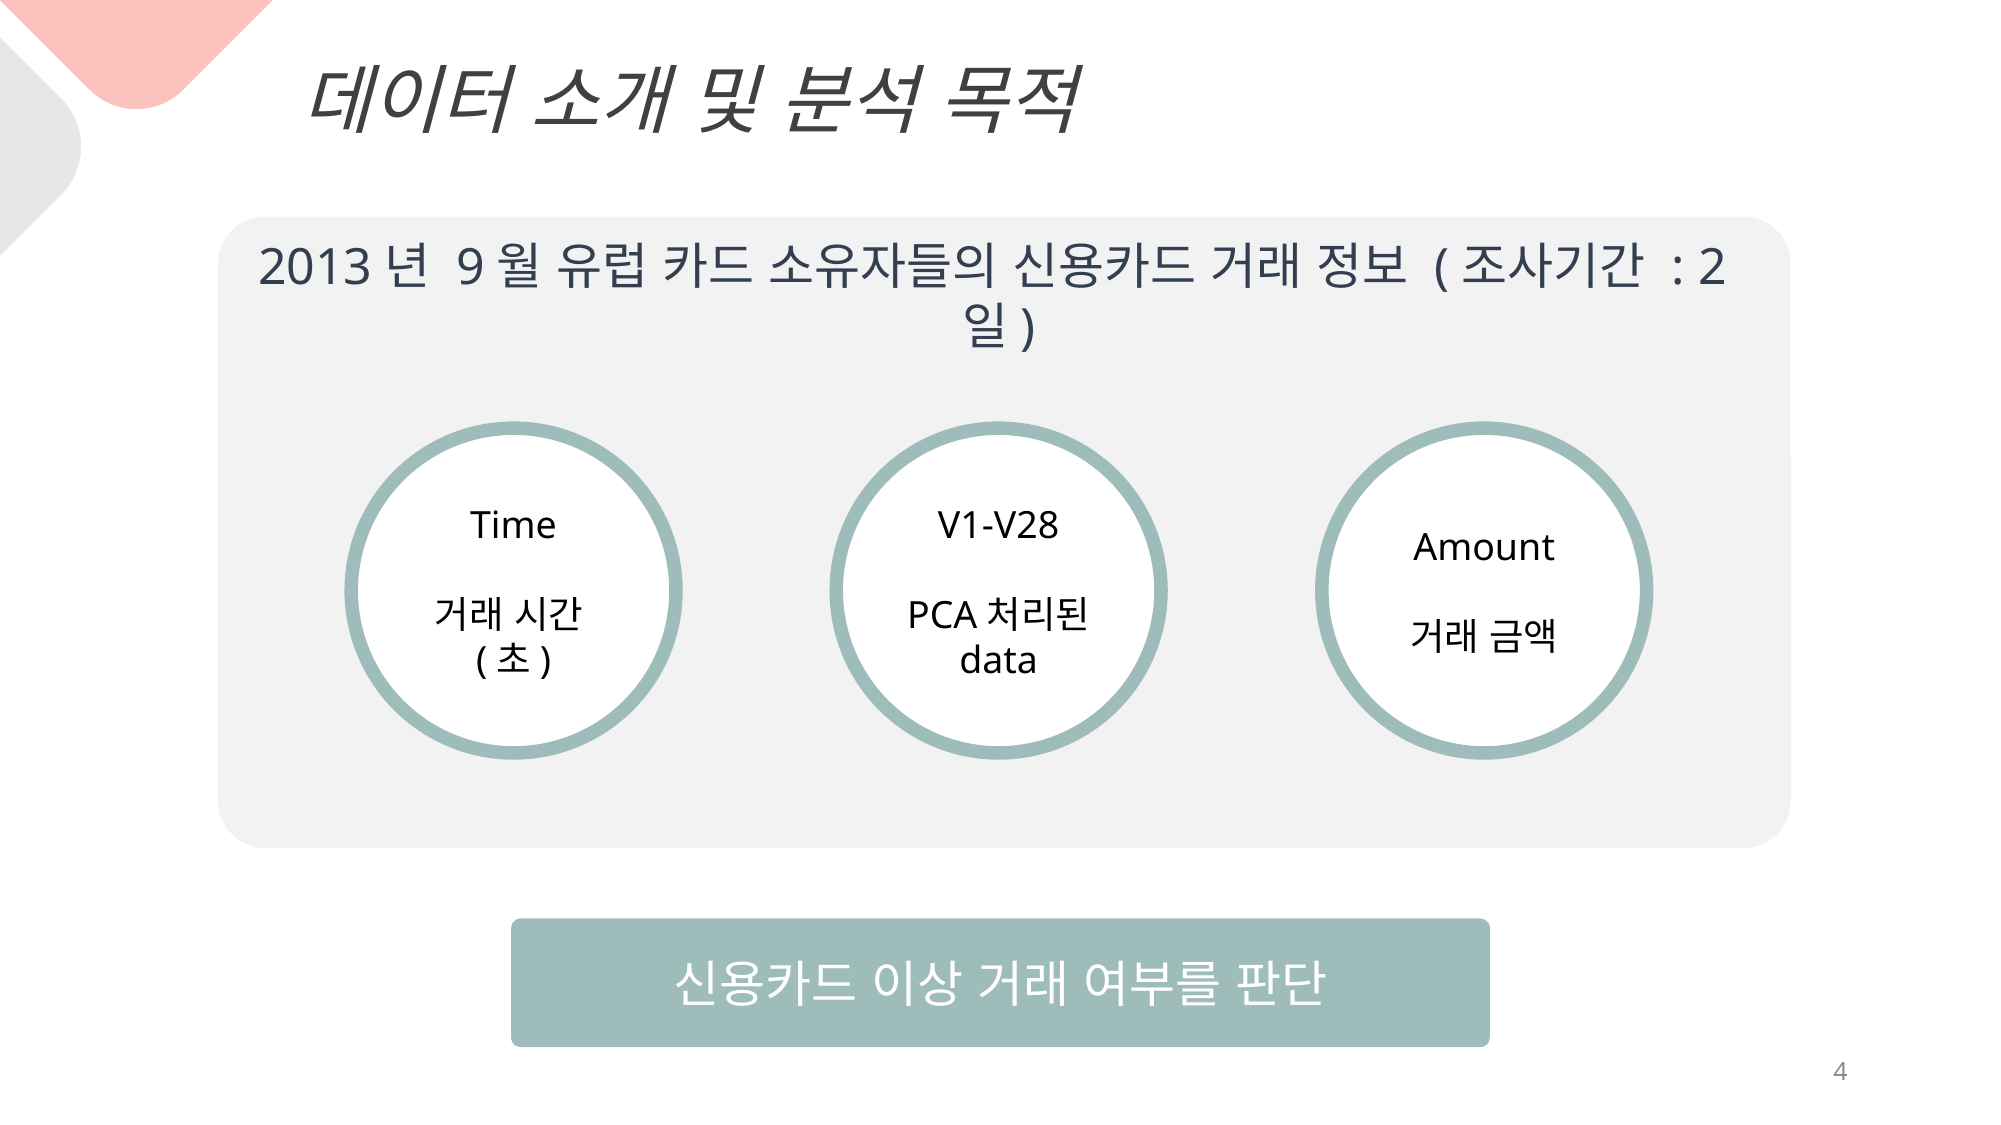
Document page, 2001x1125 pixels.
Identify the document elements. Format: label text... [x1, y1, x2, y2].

slide_number 4 [1412, 1042, 1863, 1103]
text_box [216, 216, 1792, 850]
text_box 신용카드 이상 거래 여부를 판단 [510, 917, 1491, 1049]
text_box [0, 0, 233, 225]
text_box 2013년 9월 유럽 카드 소유자들의 신용카드 거래 정보 (조사기간 : 2일) [238, 215, 1759, 373]
text_box Amount 거래 금액 [1320, 427, 1648, 754]
text_box Time 거래 시간(초) [350, 427, 678, 754]
text_box 데이터 소개 및 분석 목적 [288, 0, 1453, 150]
text_box V1-V28 PCA처리된 data [835, 427, 1163, 754]
